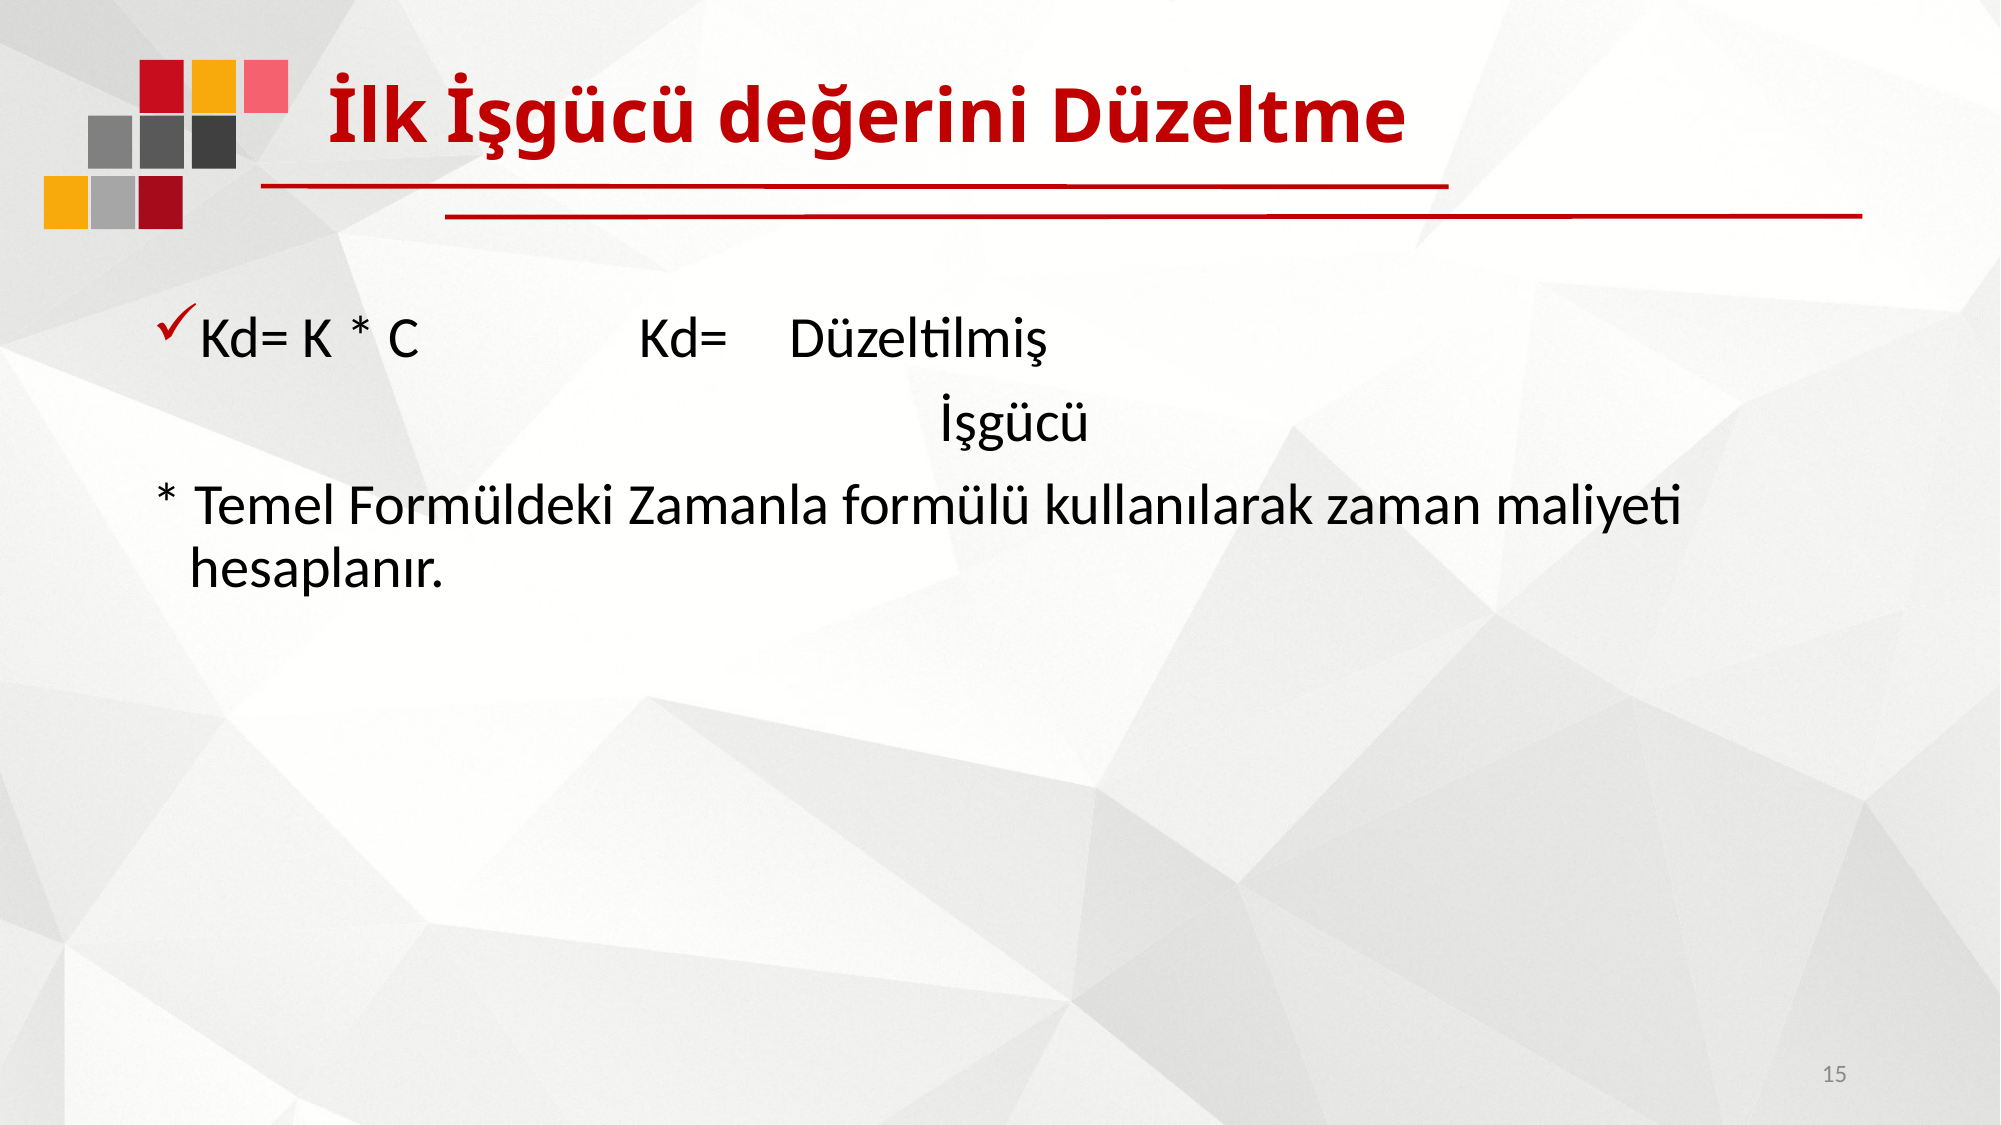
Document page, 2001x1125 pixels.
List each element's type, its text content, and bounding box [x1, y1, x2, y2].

picture [0, 0, 2001, 1125]
list Kd= K * C Kd= Düzeltilmiş İşgücü * Temel Formüldeki Zamanla formülü kullanılarak zaman maliyeti hesaplanır. [137, 299, 1863, 1014]
slide_number 15 [1412, 1042, 1863, 1103]
title İlk İşgücü değerini Düzeltme [313, 59, 1863, 177]
